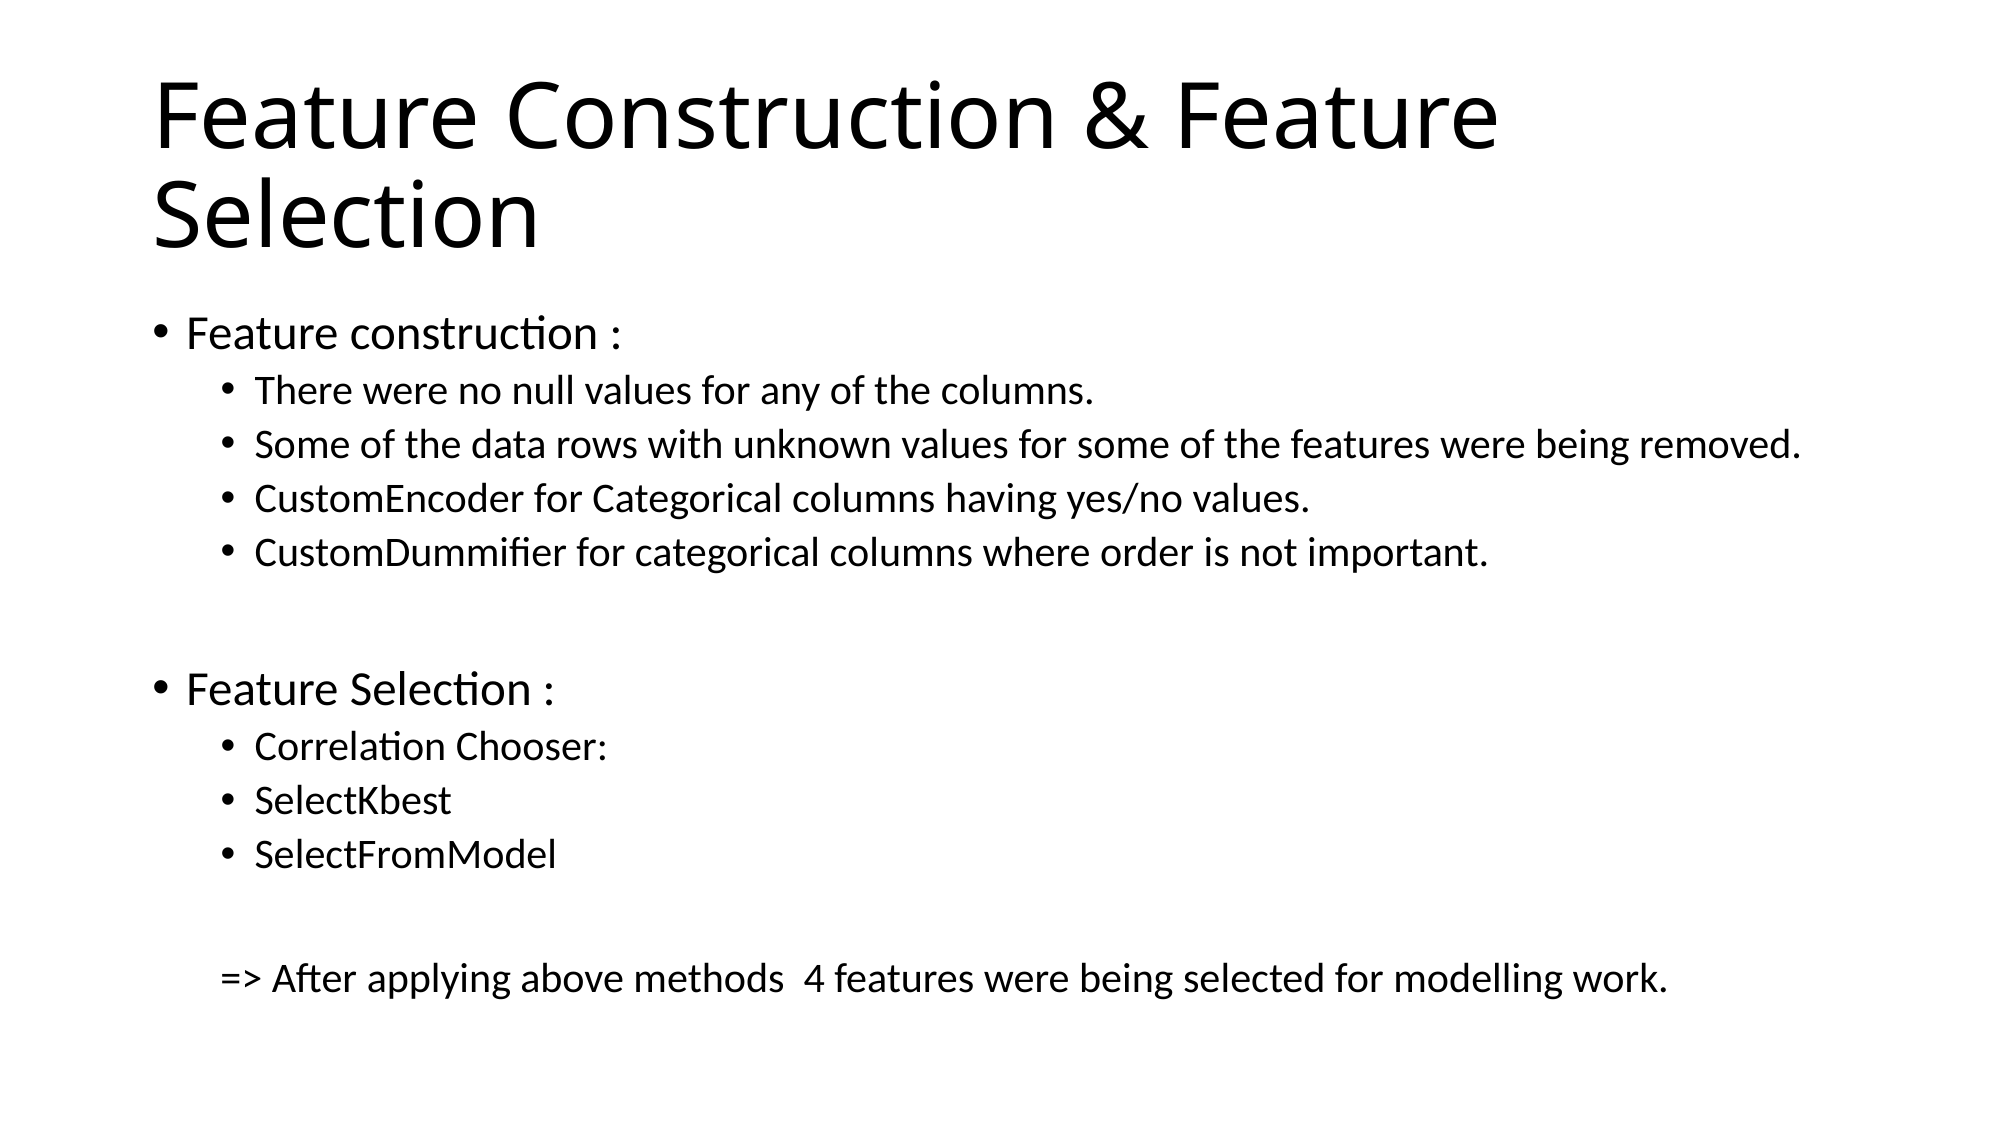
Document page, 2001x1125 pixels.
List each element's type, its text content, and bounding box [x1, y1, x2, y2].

title Feature Construction & Feature Selection [137, 59, 1863, 278]
list Feature construction : There were no null values for any of the columns. Some of the data rows with unknown values for some of the features were being removed. CustomEncoder for Categorical columns having yes/no values. CustomDummifier for categorical columns where order is not important. Feature Selection : Correlation Chooser: SelectKbest SelectFromModel => After applying above methods 4 features were being selected for modelling work. [137, 299, 1863, 1014]
